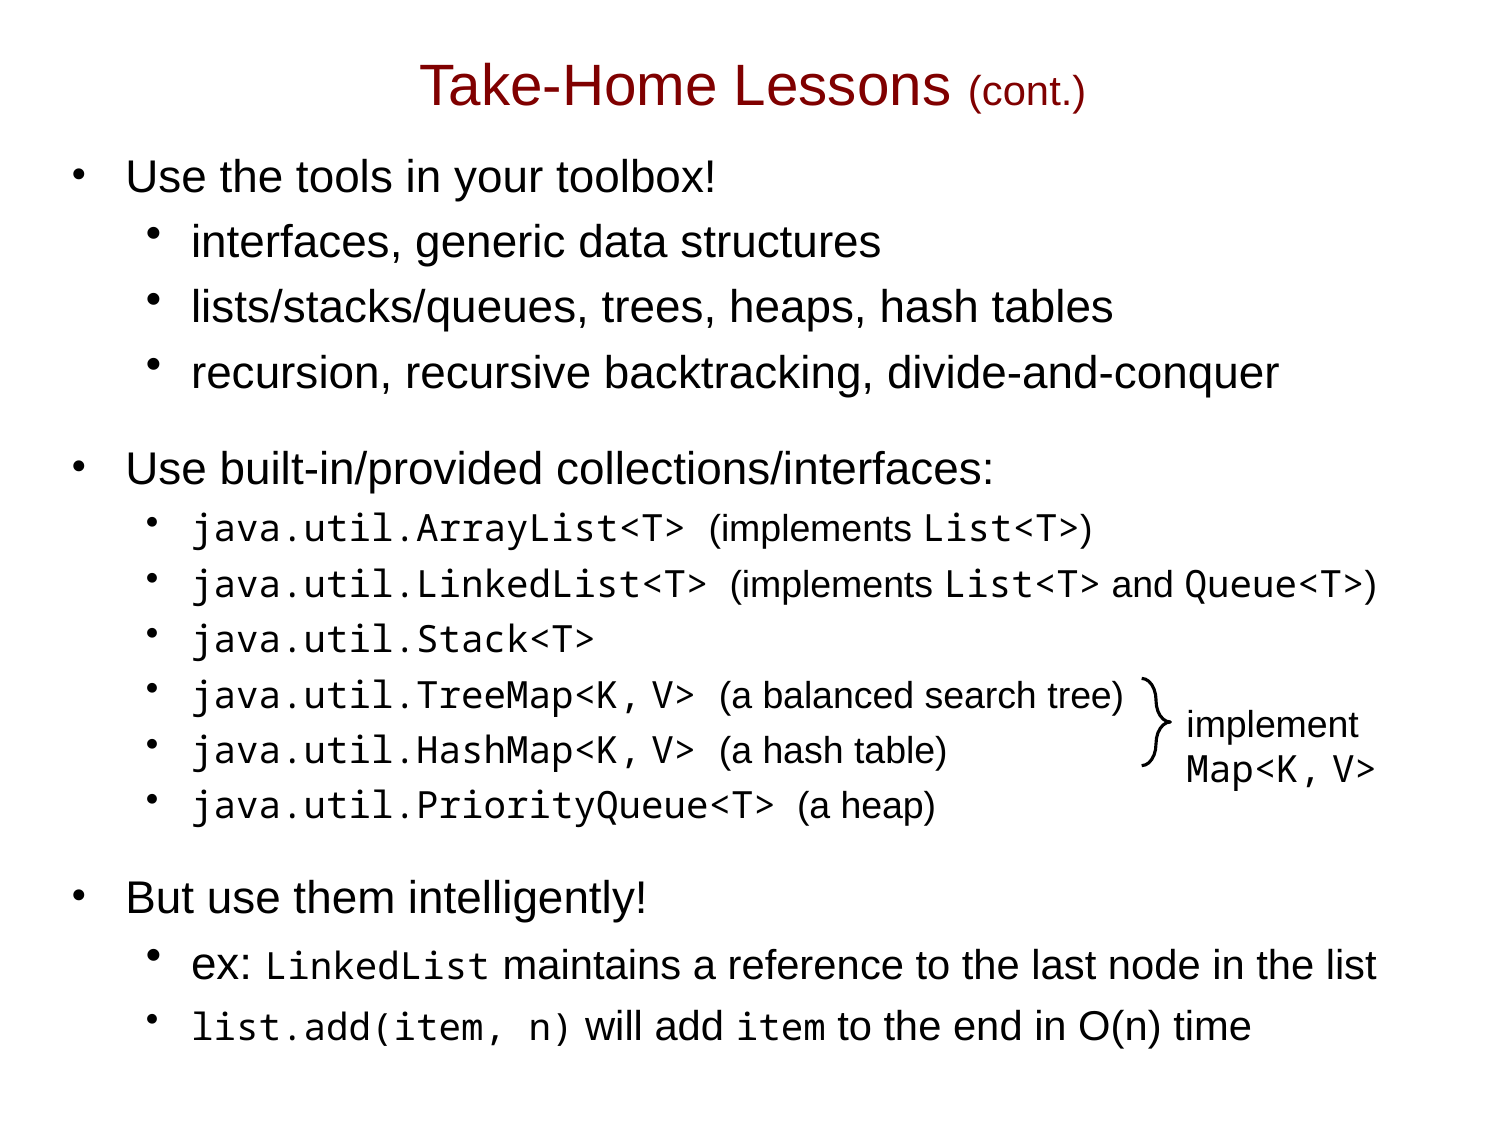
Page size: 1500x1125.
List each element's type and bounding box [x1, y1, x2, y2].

list [55, 138, 1500, 1060]
title [64, 12, 1442, 138]
text_box [1141, 678, 1392, 798]
